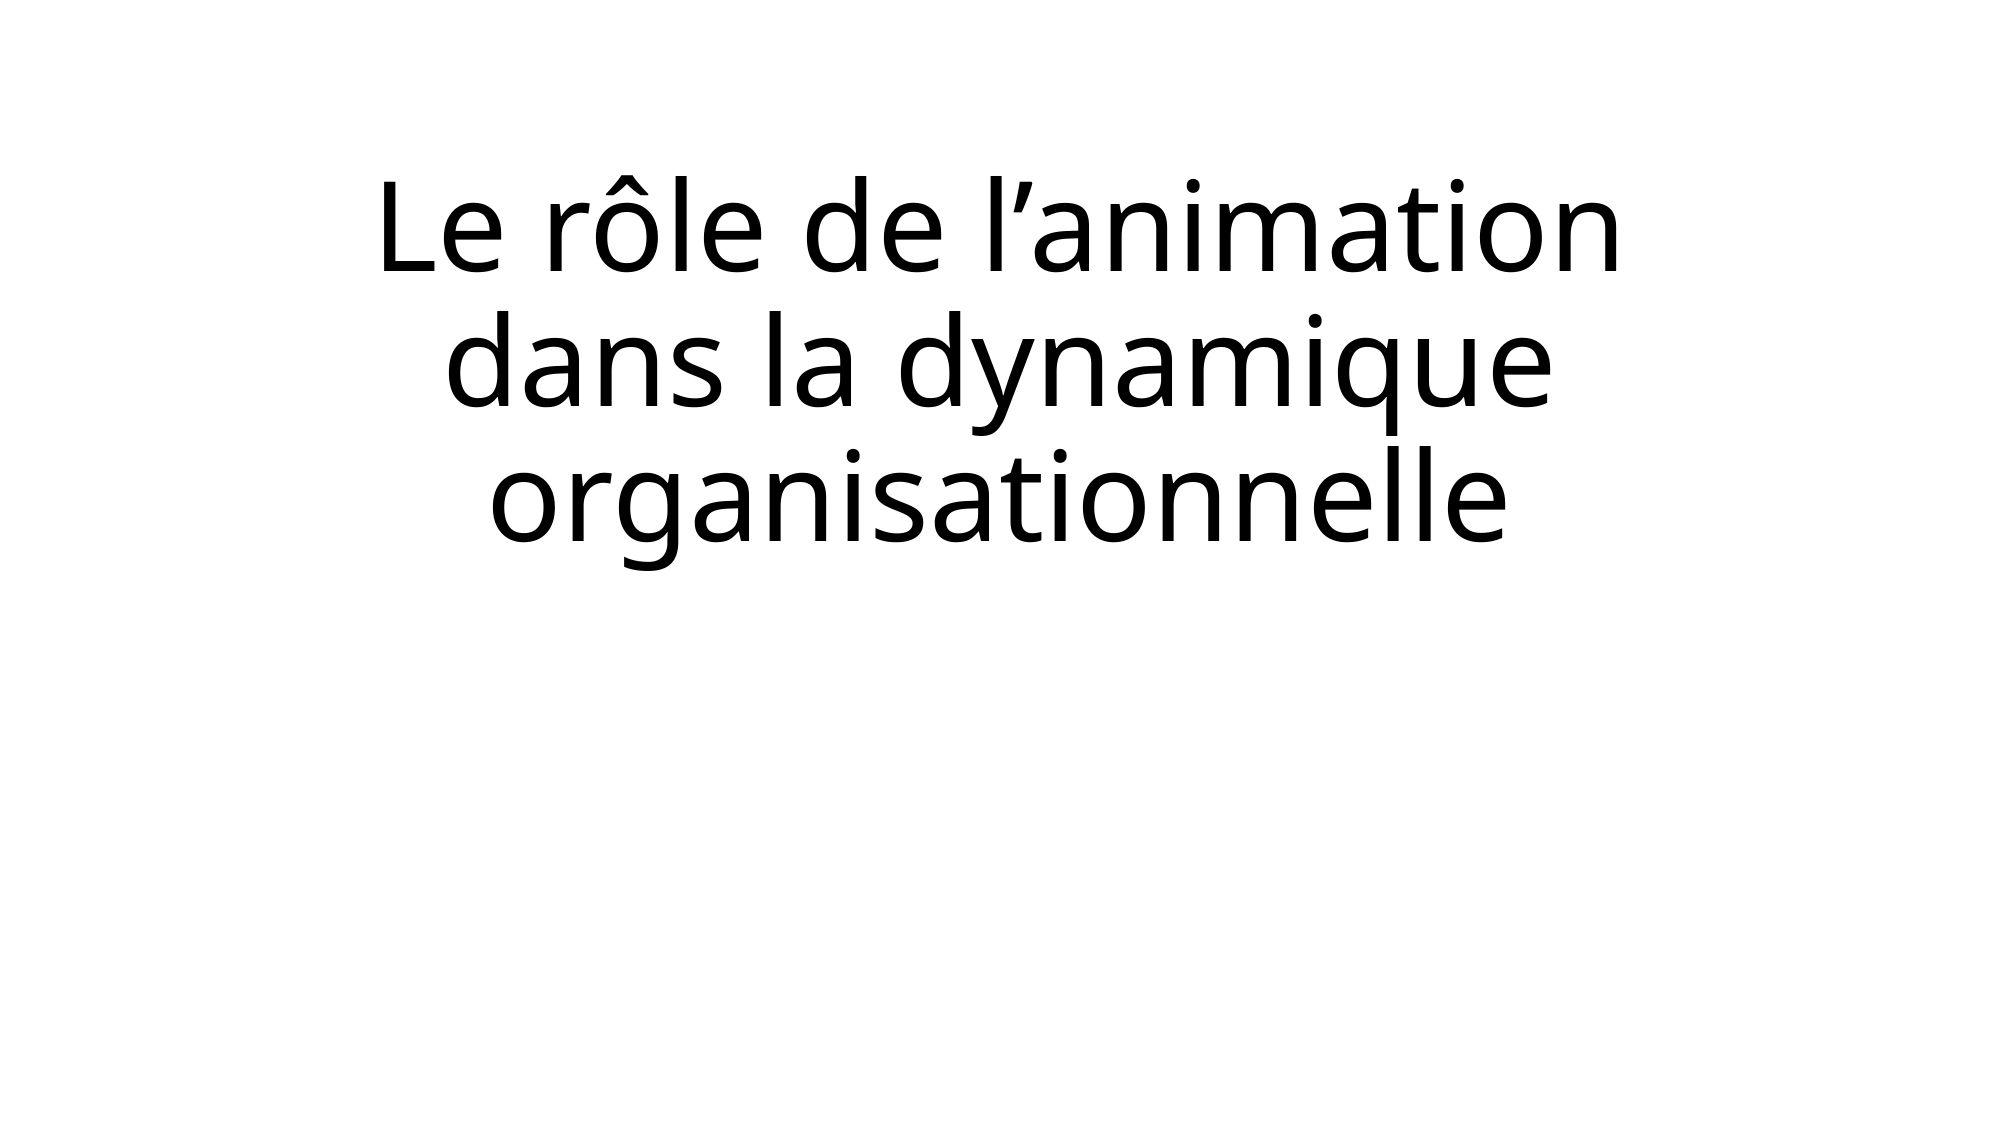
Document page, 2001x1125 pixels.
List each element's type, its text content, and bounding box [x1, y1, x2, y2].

title Le rôle de l’animation dans la dynamique organisationnelle [249, 184, 1750, 576]
